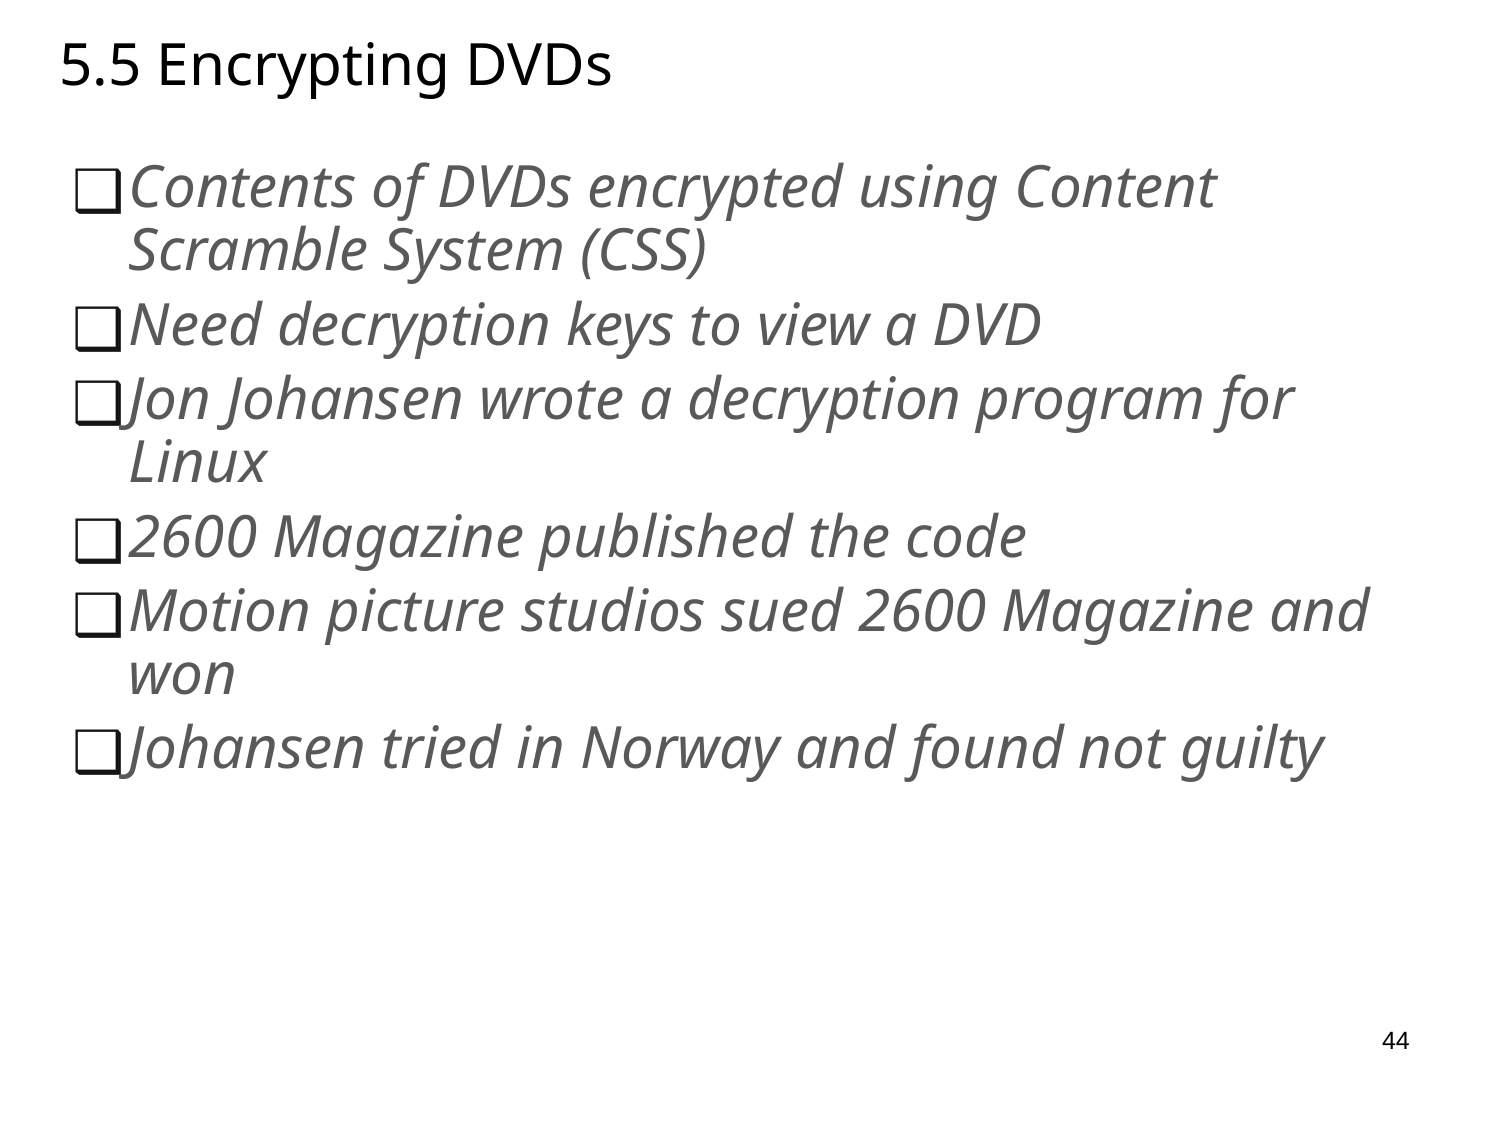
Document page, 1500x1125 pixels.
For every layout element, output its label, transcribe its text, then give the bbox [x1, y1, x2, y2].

slide_number 44 [1119, 1017, 1425, 1096]
title 5.5 Encrypting DVDs [44, 12, 1395, 113]
list Contents of DVDs encrypted using Content Scramble System (CSS) Need decryption keys to view a DVD Jon Johansen wrote a decryption program for Linux 2600 Magazine published the code Motion picture studios sued 2600 Magazine and won Johansen tried in Norway and found not guilty [57, 149, 1441, 975]
